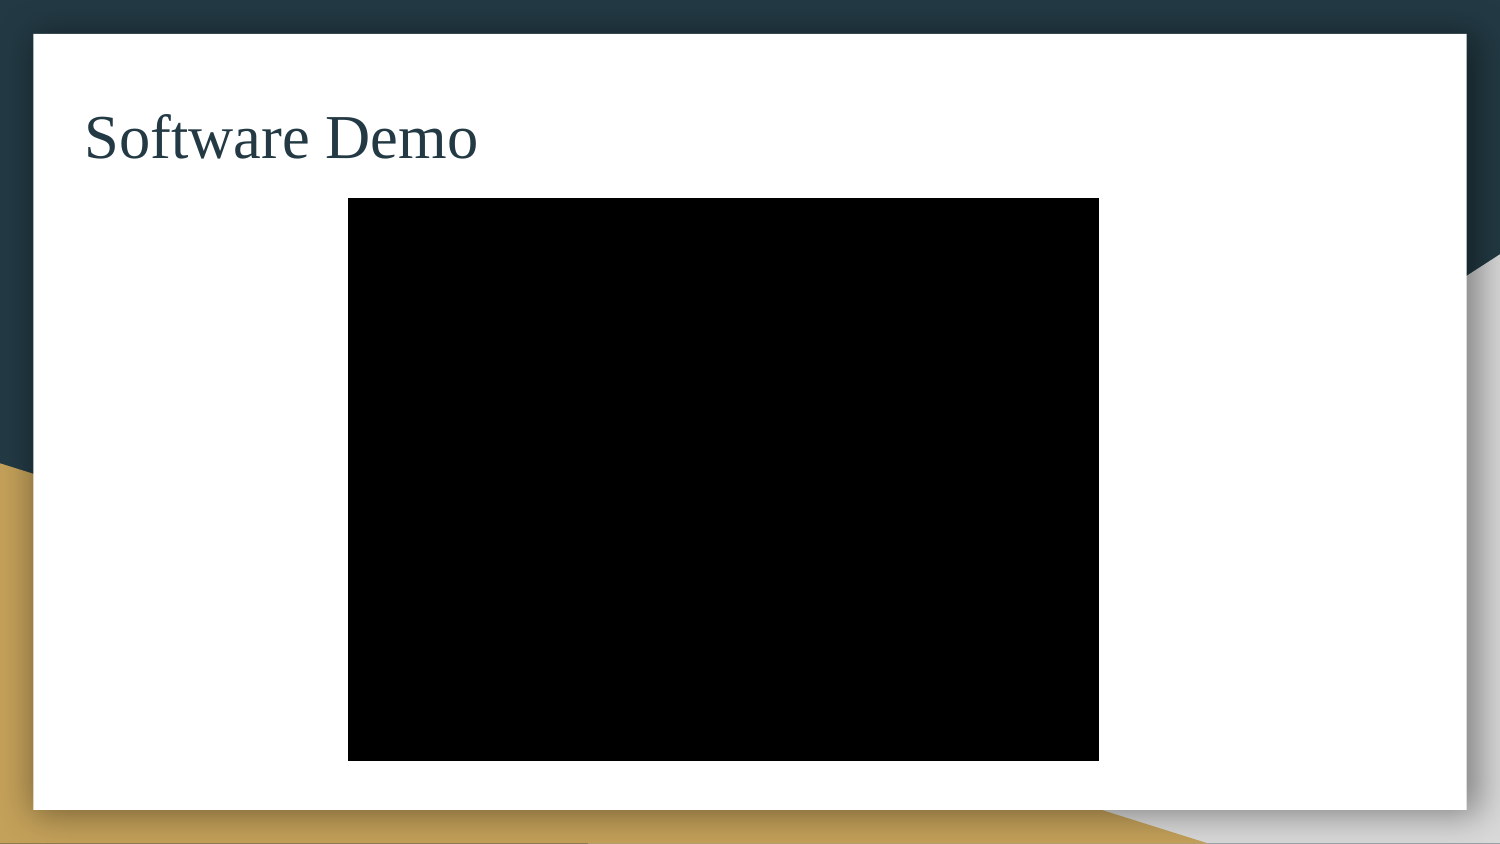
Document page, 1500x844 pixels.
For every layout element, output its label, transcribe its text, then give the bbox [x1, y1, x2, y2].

title Software Demo [69, 80, 1301, 238]
picture [348, 198, 1099, 762]
